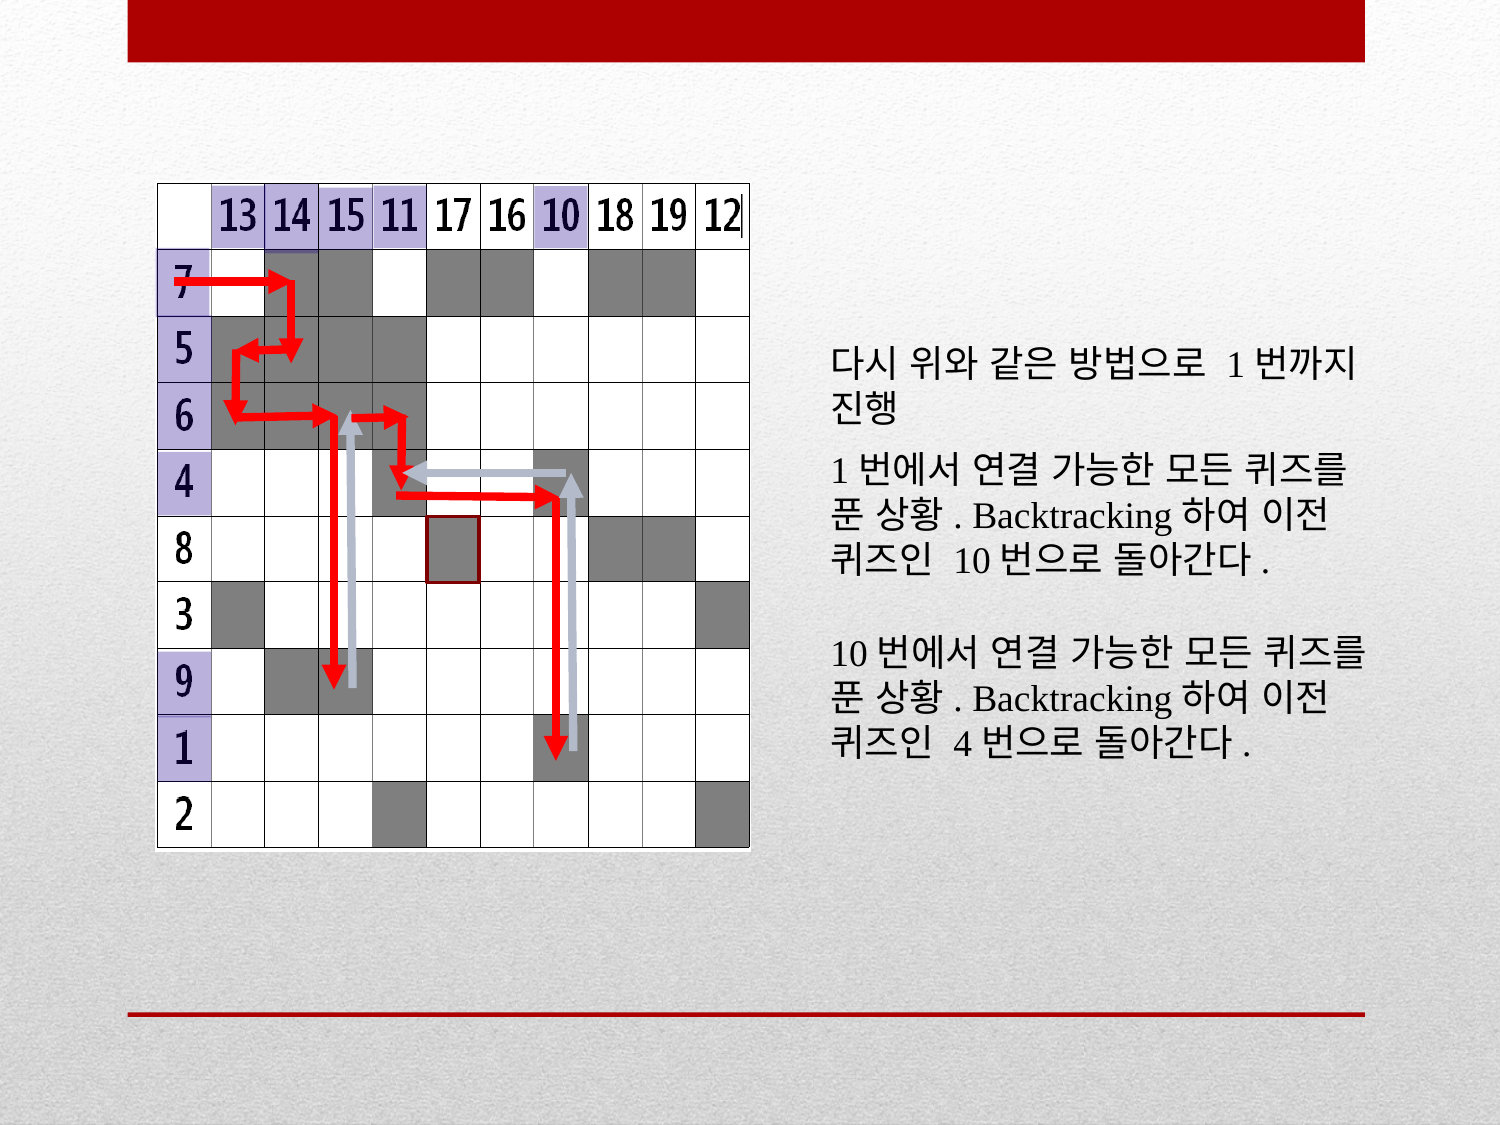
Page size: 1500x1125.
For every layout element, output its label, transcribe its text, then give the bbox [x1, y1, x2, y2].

text_box 다시 위와 같은 방법으로 1번까지 진행 [815, 333, 1375, 438]
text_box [349, 429, 354, 689]
text_box 10번에서 연결 가능한 모든 퀴즈를 푼 상황. Backtracking하여 이전 퀴즈인 4번으로 돌아간다. [815, 621, 1395, 771]
picture [154, 180, 752, 853]
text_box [232, 414, 339, 419]
text_box 1번에서 연결 가능한 모든 퀴즈를 푼 상황. Backtracking하여 이전 퀴즈인 10번으로 돌아간다. [815, 438, 1395, 589]
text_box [350, 415, 400, 419]
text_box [237, 348, 290, 352]
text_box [349, 409, 354, 418]
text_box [395, 494, 561, 499]
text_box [570, 472, 574, 752]
